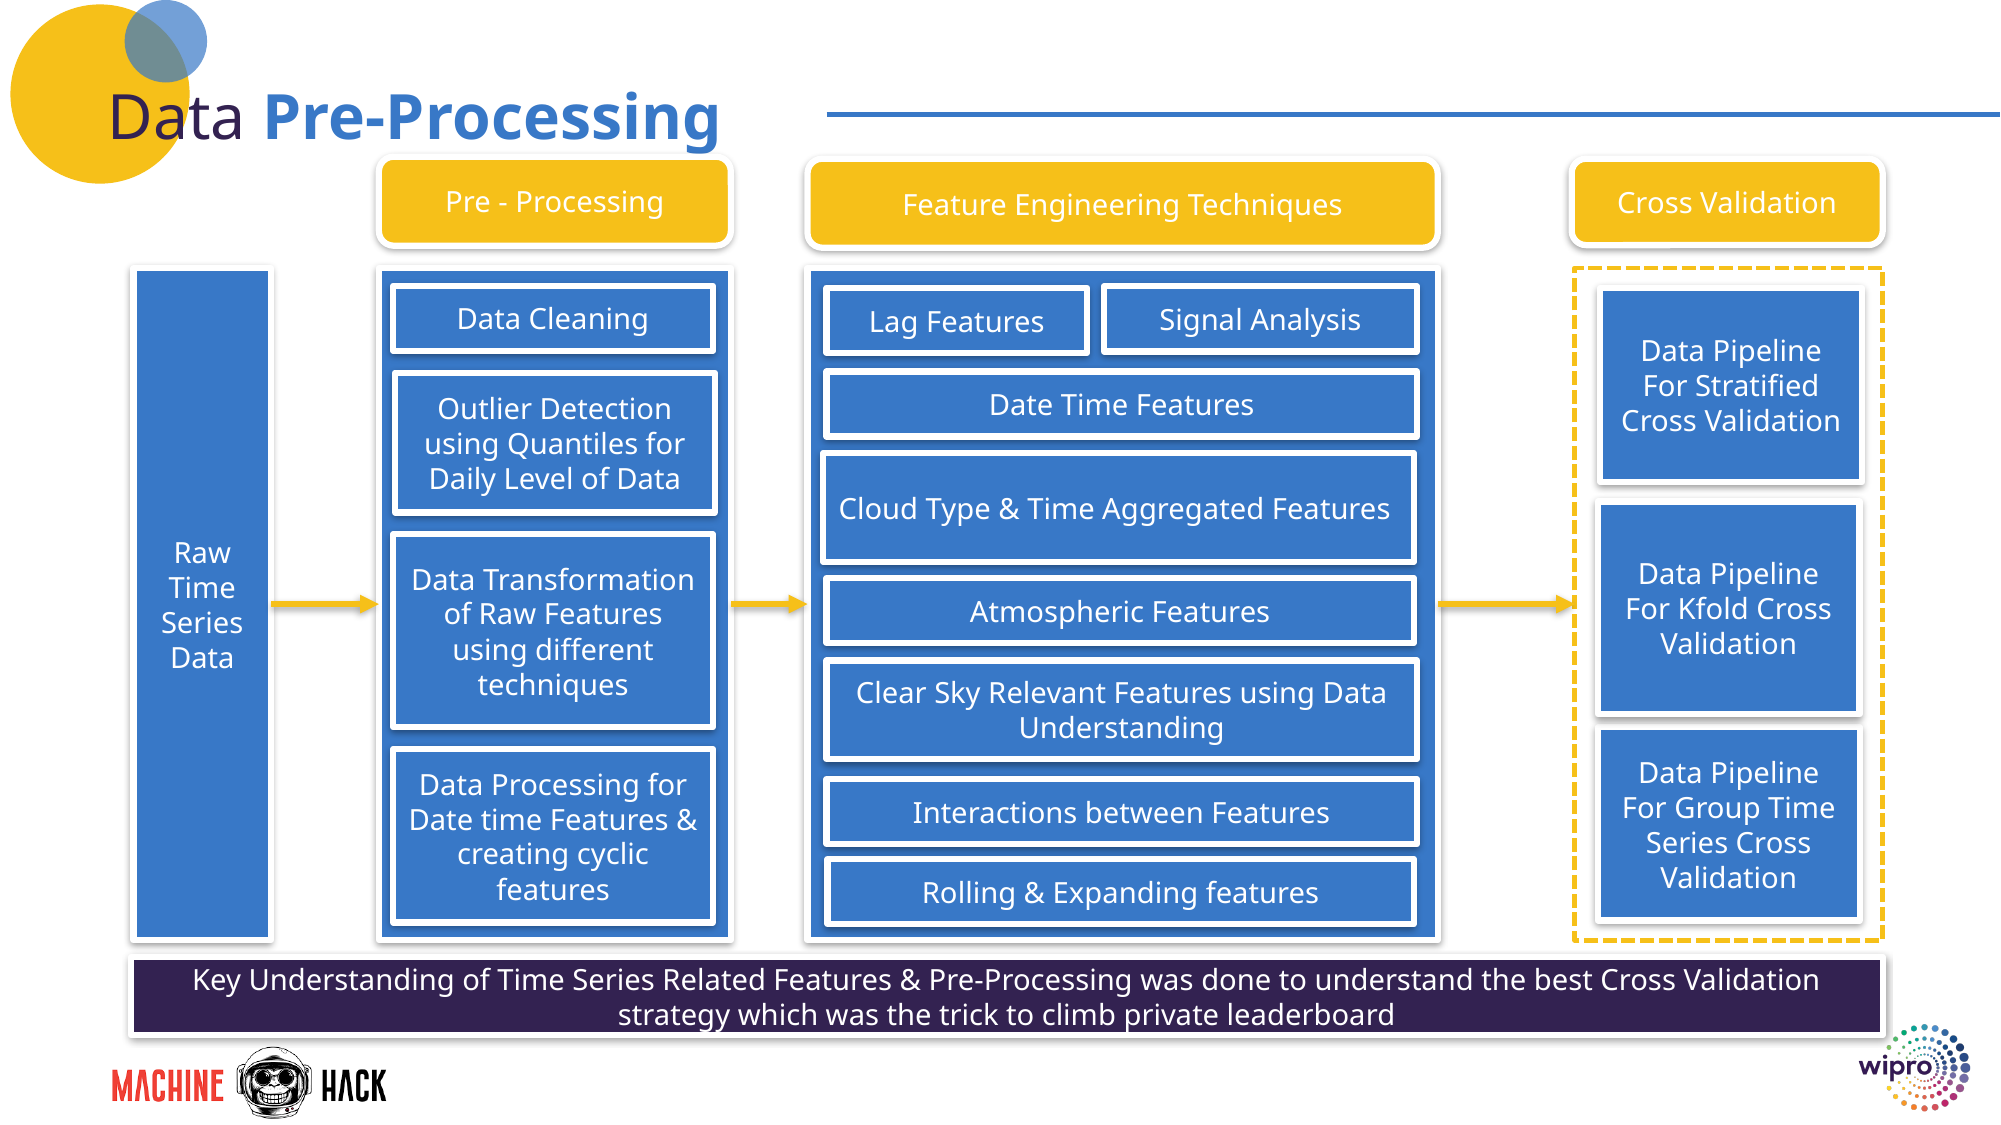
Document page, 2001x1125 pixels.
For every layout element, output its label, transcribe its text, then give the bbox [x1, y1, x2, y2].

picture [99, 1042, 409, 1121]
text_box Data Pre-Processing [92, 69, 906, 160]
text_box Data Processing for Date time Features & creating cyclic features [390, 746, 716, 926]
text_box Data Cleaning [390, 283, 716, 354]
text_box Data Transformation of Raw Features using different techniques [390, 531, 716, 730]
text_box [376, 265, 734, 943]
text_box [804, 265, 1441, 943]
text_box Date Time Features [823, 368, 1420, 440]
text_box Pre - Processing [375, 153, 735, 249]
text_box [1574, 267, 1883, 941]
text_box Outlier Detection using Quantiles for Daily Level of Data [392, 370, 718, 516]
text_box Rolling & Expanding features [824, 856, 1417, 927]
text_box Clear Sky Relevant Features using Data Understanding [823, 657, 1420, 762]
text_box Signal Analysis [1101, 283, 1420, 355]
text_box Raw Time Series Data [130, 265, 274, 943]
text_box Cloud Type & Time Aggregated Features [820, 450, 1417, 565]
text_box Atmospheric Features [823, 575, 1417, 646]
text_box [8, 2, 164, 186]
text_box [122, 0, 210, 85]
text_box Key Understanding of Time Series Related Features & Pre-Processing was done to understand the best Cross Validation strategy which was the trick to climb private leaderboard [128, 954, 1886, 1038]
text_box Data Pipeline For Kfold Cross Validation [1595, 498, 1863, 717]
text_box Feature Engineering Techniques [804, 155, 1441, 251]
text_box [956, 258, 987, 263]
text_box Lag Features [823, 285, 1090, 356]
text_box Interactions between Features [823, 776, 1420, 847]
text_box Cross Validation [1568, 155, 1886, 249]
picture [1856, 1009, 1974, 1125]
